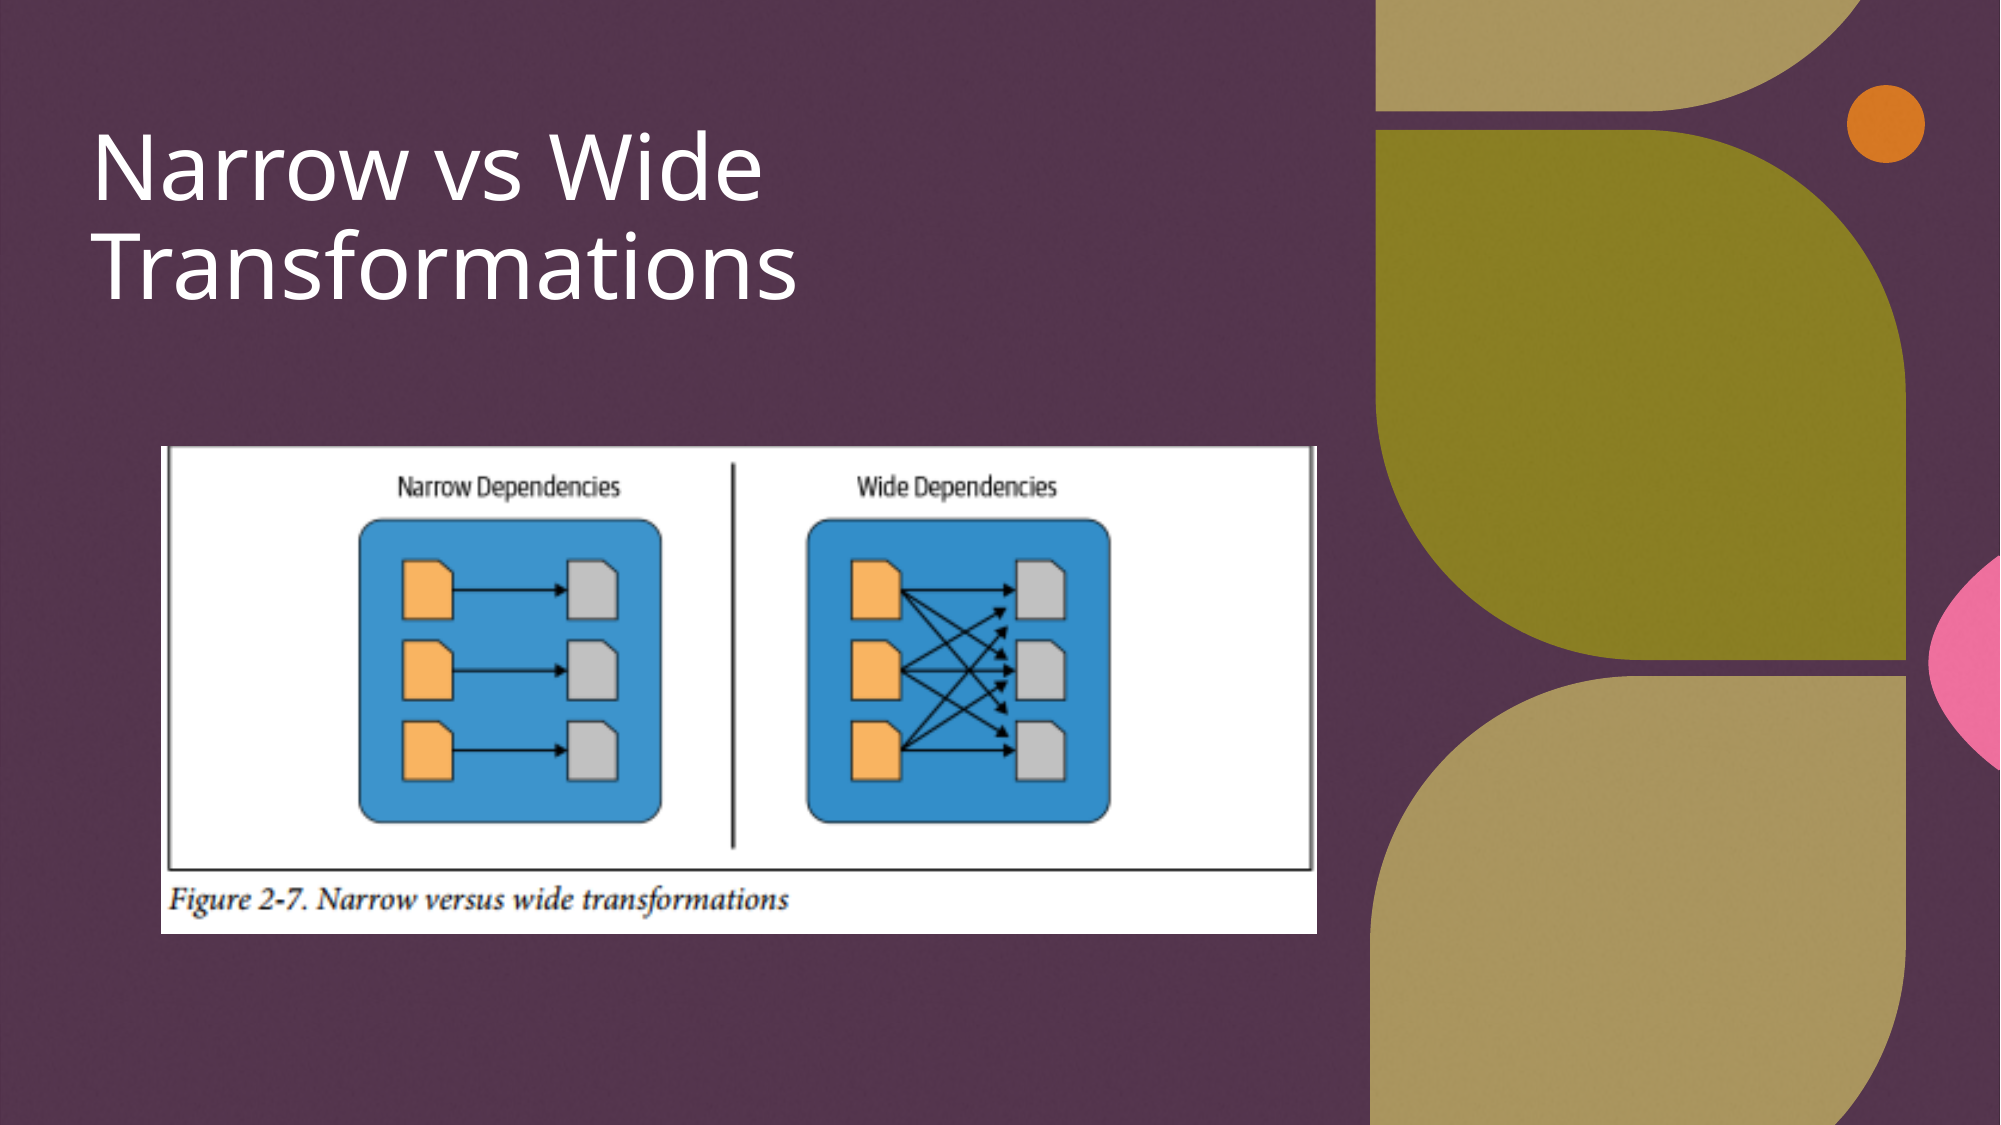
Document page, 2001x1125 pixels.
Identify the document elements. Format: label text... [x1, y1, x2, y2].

picture [160, 446, 1317, 934]
title Narrow vs Wide Transformations [75, 109, 1336, 327]
